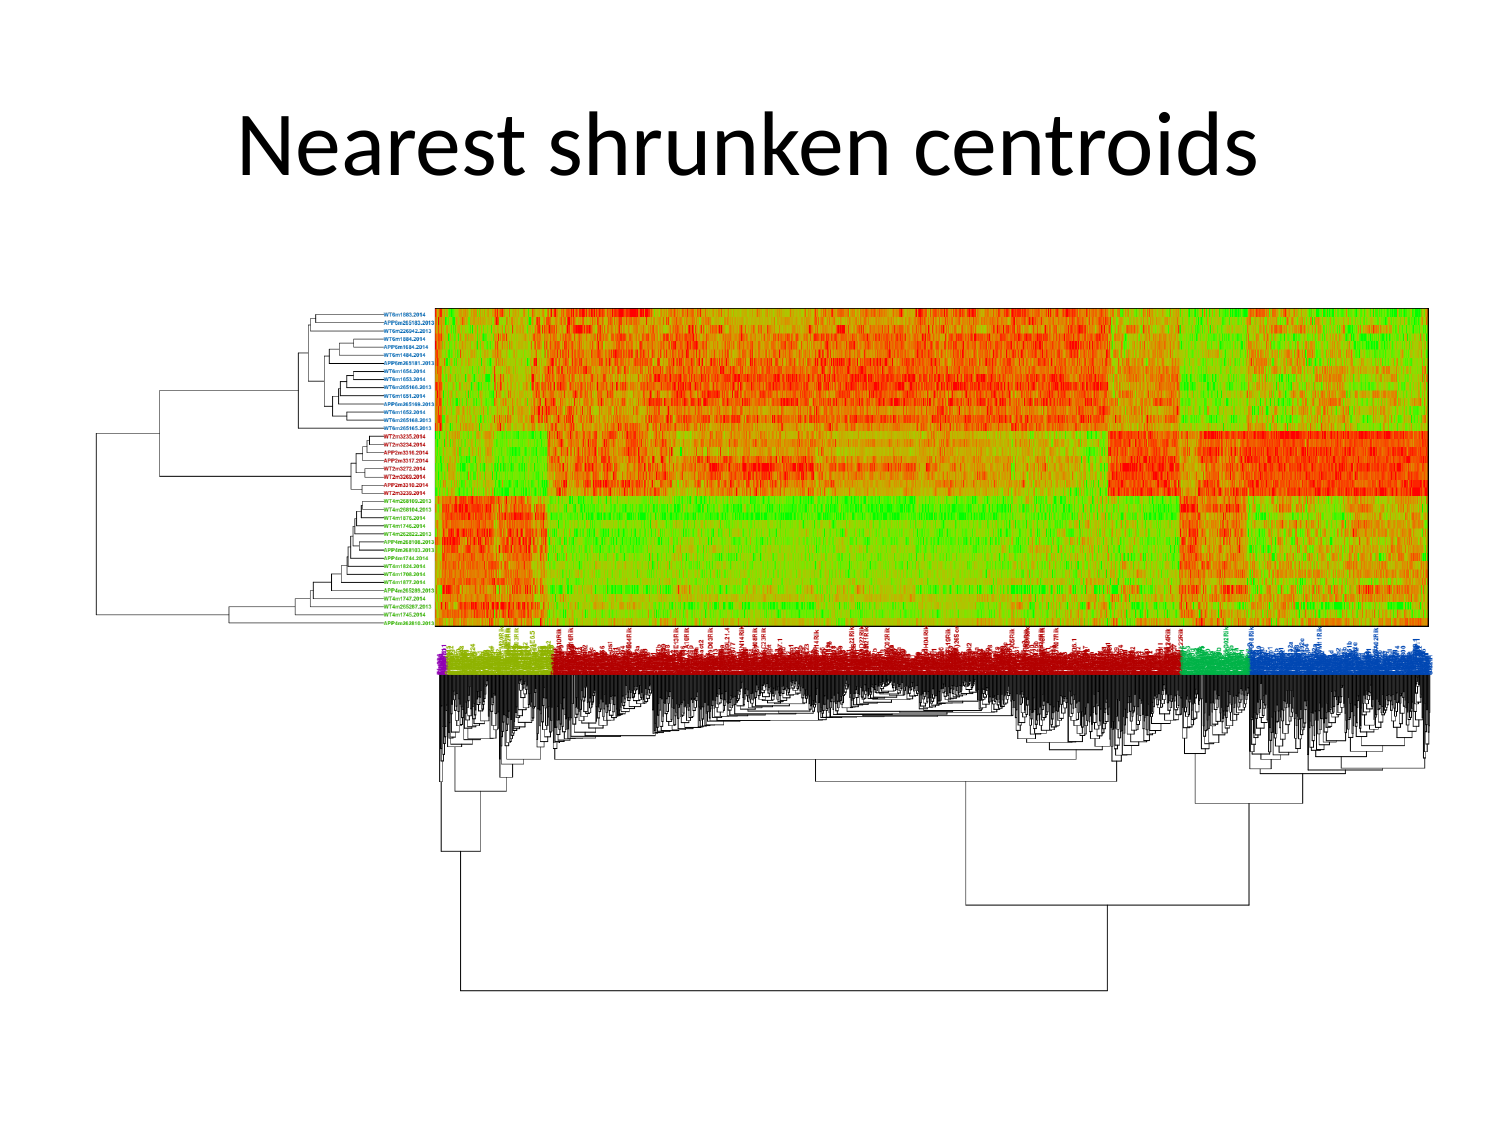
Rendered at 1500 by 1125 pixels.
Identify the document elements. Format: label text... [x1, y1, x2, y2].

picture [29, 248, 1500, 1084]
title Nearest shrunken centroids [73, 45, 1424, 233]
